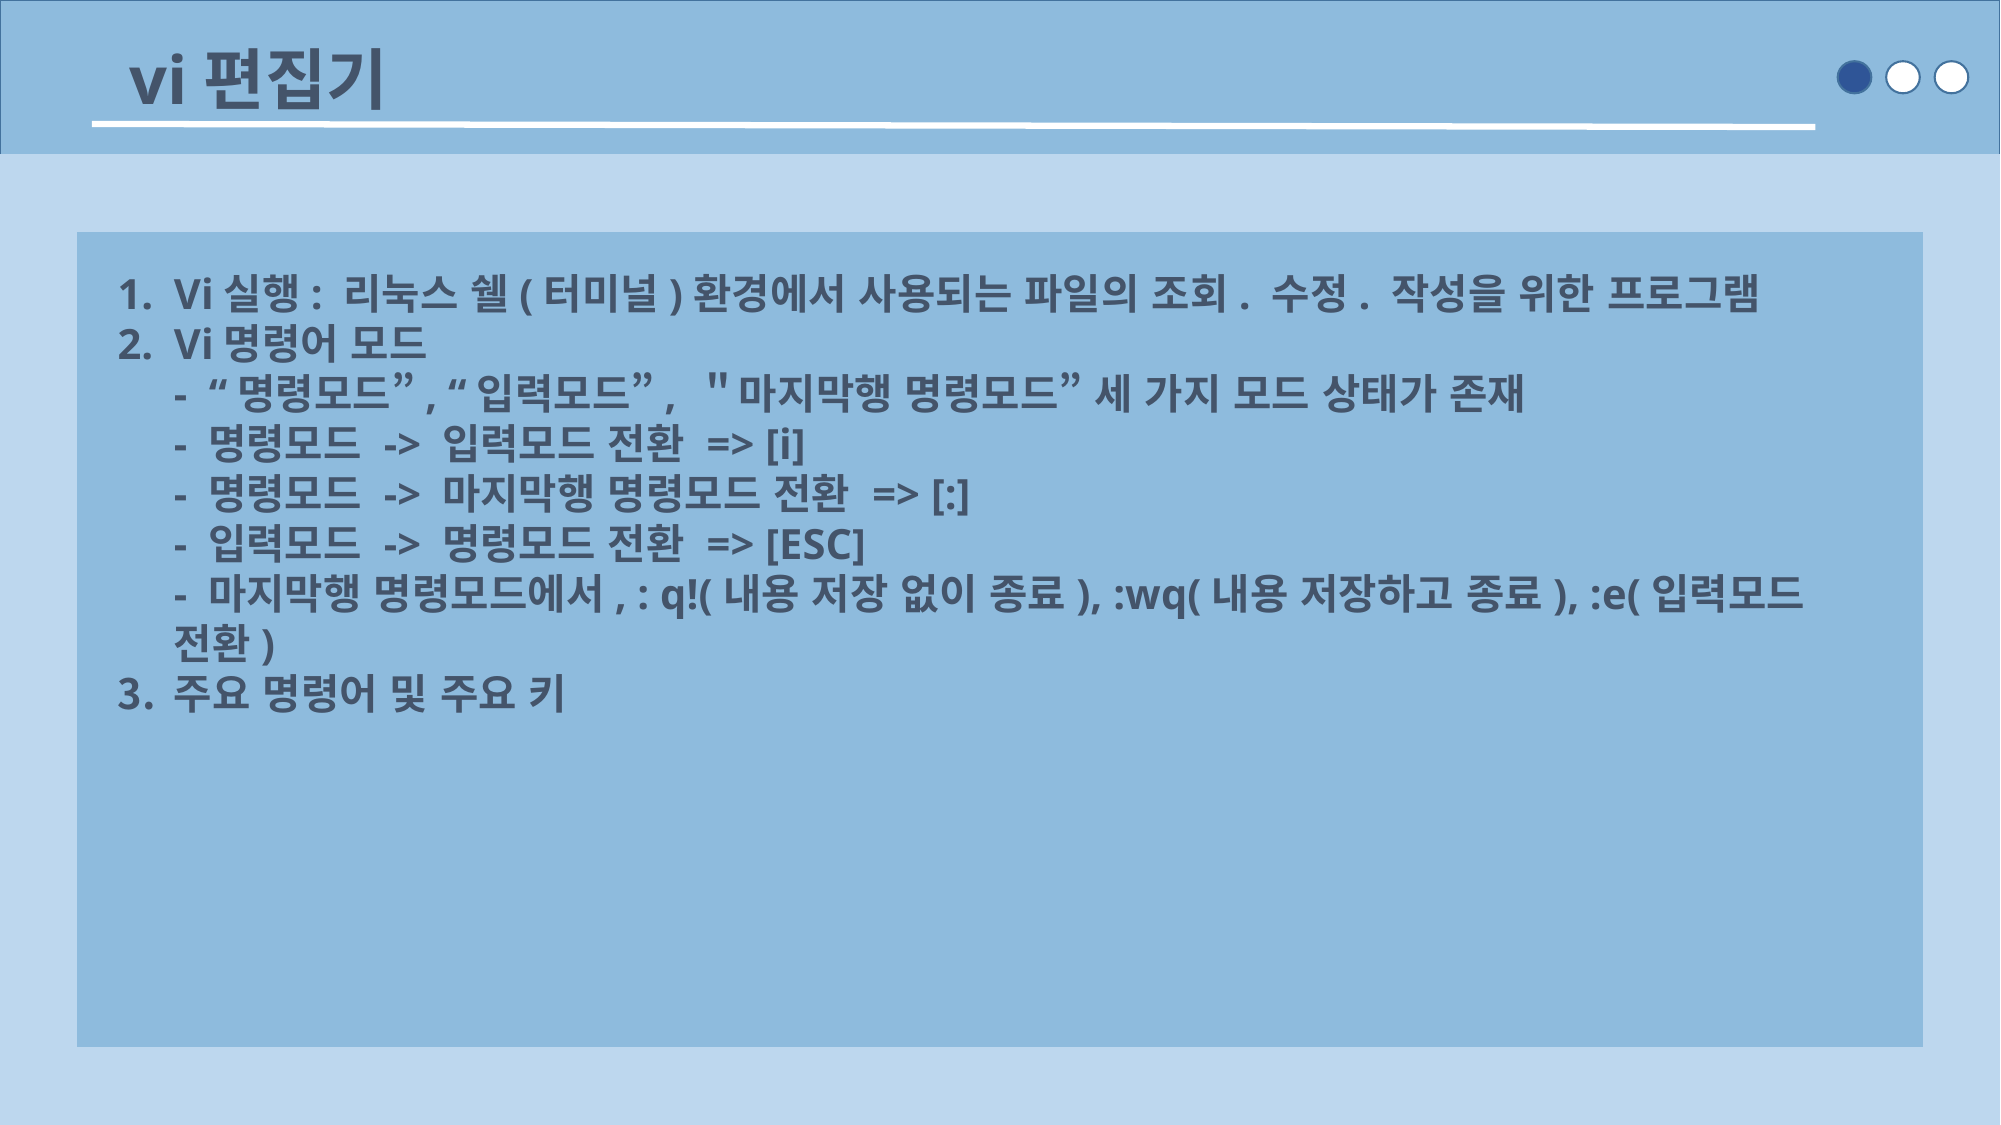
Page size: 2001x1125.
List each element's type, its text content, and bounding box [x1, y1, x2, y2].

text_box [77, 232, 1923, 1047]
text_box vi편집기 [114, 30, 731, 123]
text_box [91, 123, 1816, 127]
text_box Vi실행: 리눅스 쉘(터미널)환경에서 사용되는 파일의 조회. 수정. 작성을 위한 프로그램 Vi명령어 모드 - “명령모드”, “입력모드”, ＂마지막행 명령모드” 세 가지 모드 상태가 존재 - 명령모드 -> 입력모드 전환 => [i] - 명령모드 -> 마지막행 명령모드 전환 => [:] - 입력모드 -> 명령모드 전환 => [ESC] - 마지막행 명령모드에서, : q!(내용 저장 없이 종료), :wq(내용 저장하고 종료), :e(입력모드 전환) 주요 명령어 및 주요 키 [102, 260, 1898, 726]
text_box [0, 0, 2000, 154]
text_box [1837, 61, 1969, 94]
text_box [0, 154, 2000, 1125]
